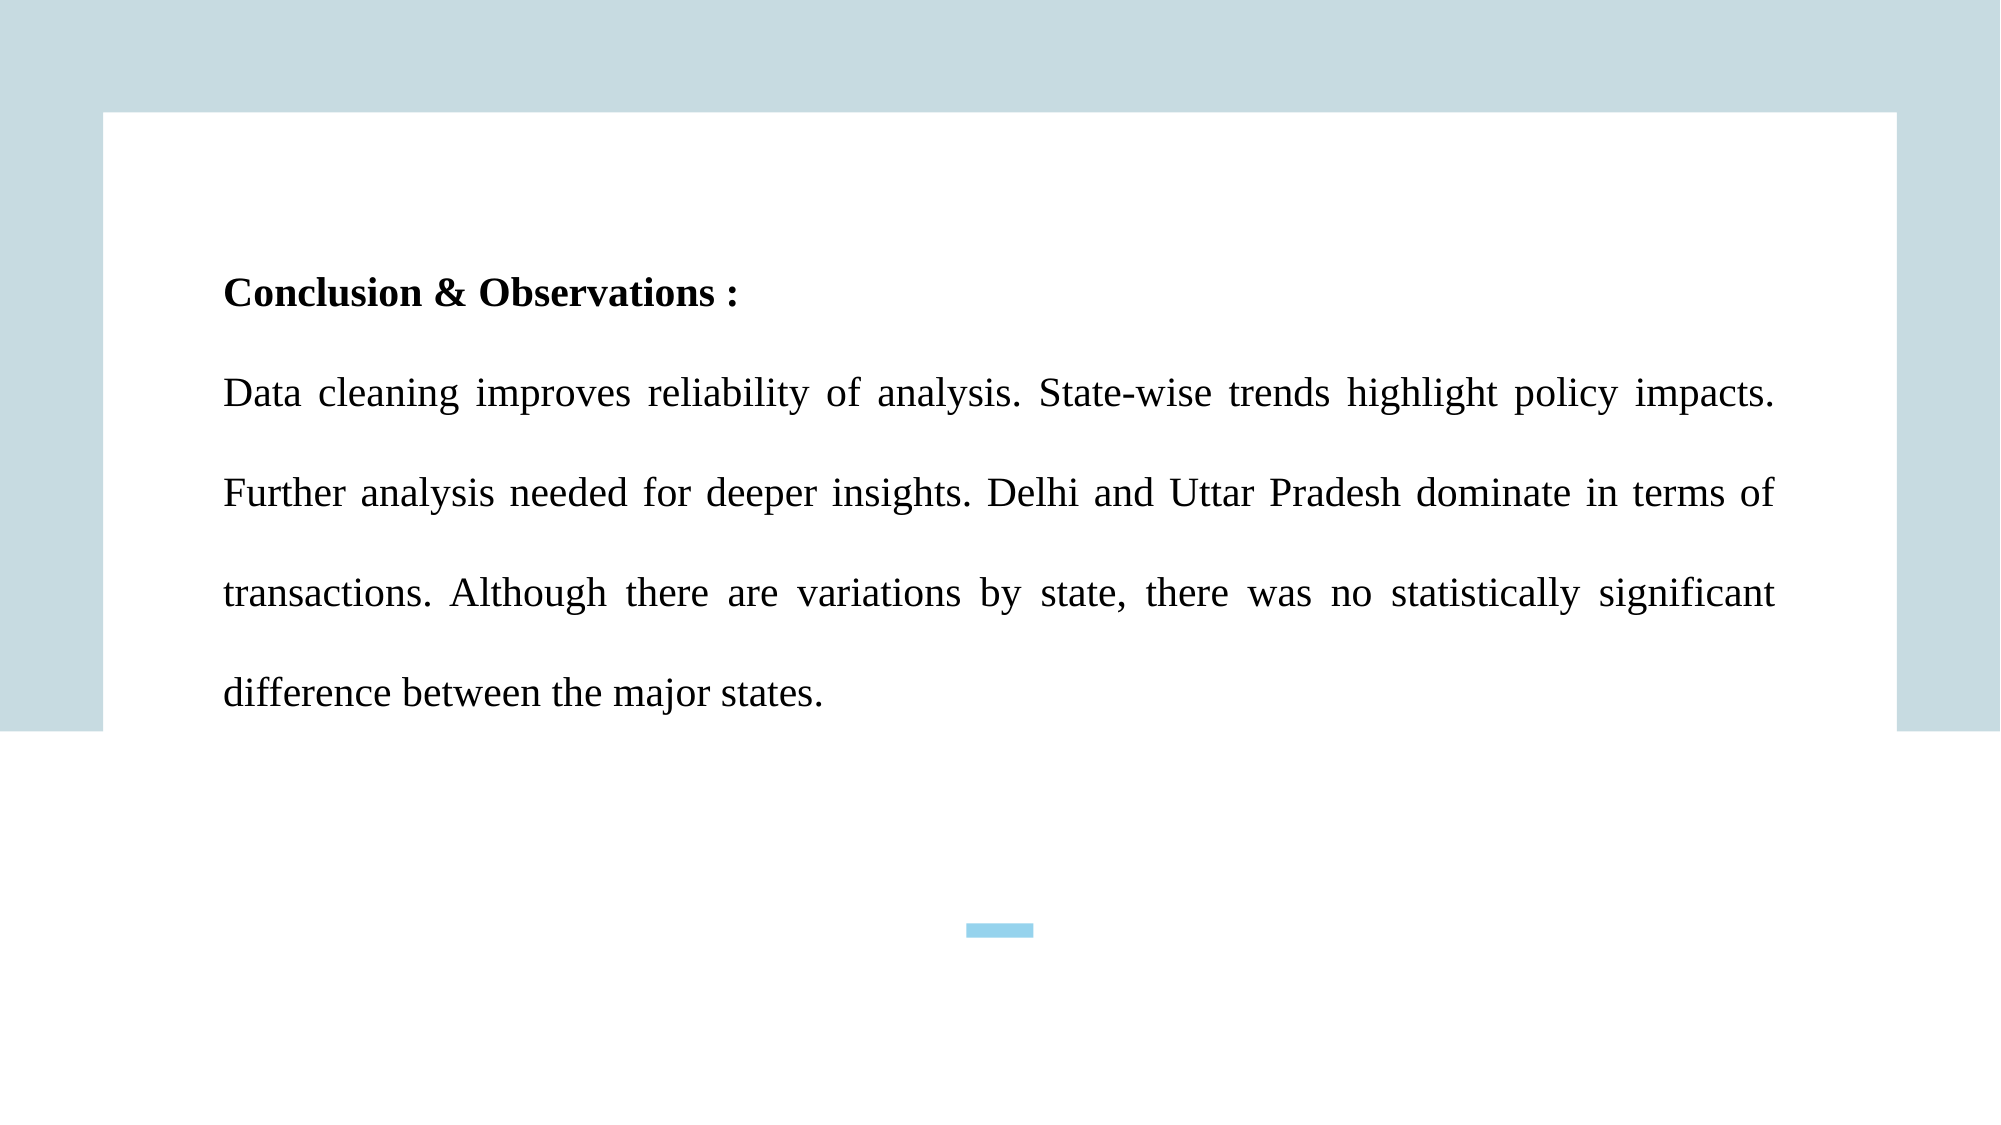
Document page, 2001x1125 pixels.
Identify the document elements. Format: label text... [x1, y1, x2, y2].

text_box Conclusion & Observations : Data cleaning improves reliability of analysis. State-wise trends highlight policy impacts. Further analysis needed for deeper insights. Delhi and Uttar Pradesh dominate in terms of transactions. Although there are variations by state, there was no statistically significant difference between the major states. [208, 207, 1792, 822]
